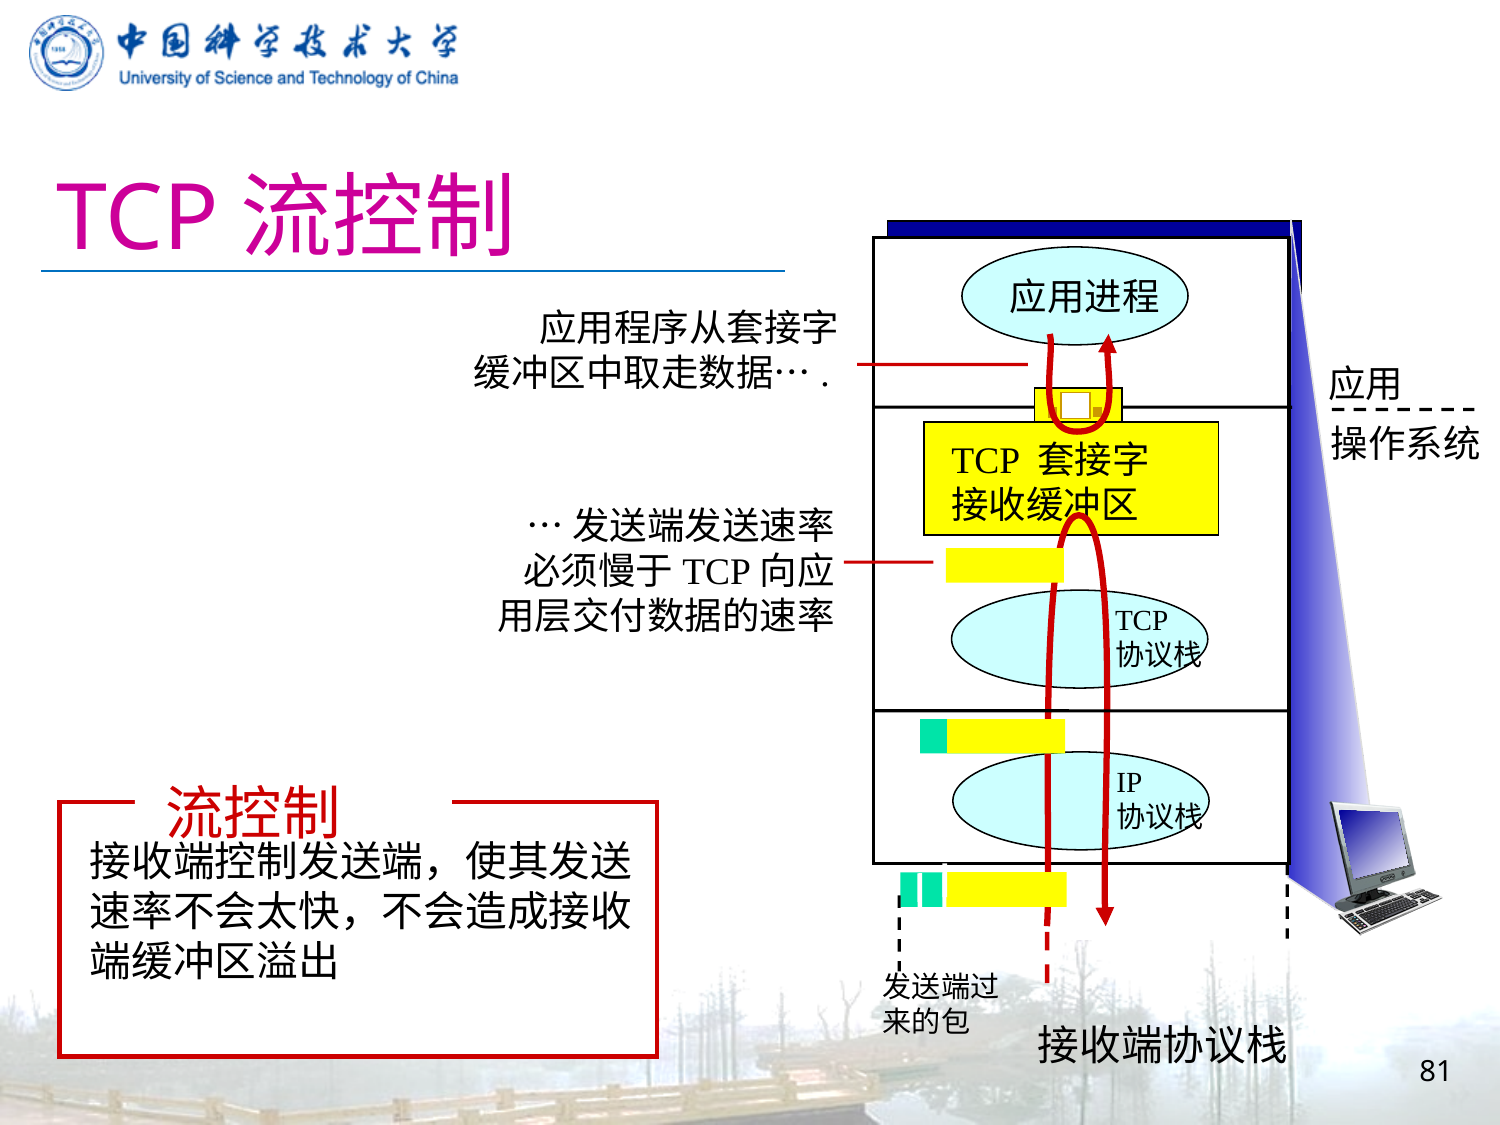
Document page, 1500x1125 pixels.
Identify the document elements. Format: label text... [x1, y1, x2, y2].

text_box [873, 711, 1048, 864]
text_box [1292, 220, 1302, 294]
text_box [1048, 544, 1107, 710]
picture [29, 15, 461, 91]
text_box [59, 768, 946, 1057]
text_box 应用进程 [961, 246, 1189, 344]
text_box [1312, 352, 1498, 474]
text_box [920, 719, 947, 754]
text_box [950, 872, 1066, 908]
text_box 发送端过来的包 [950, 960, 1022, 1046]
text_box [1106, 841, 1155, 849]
text_box …发送端发送速率必须慢于TCP向应用层交付数据的速率 [478, 494, 850, 645]
text_box [945, 548, 1064, 583]
text_box 物理层 [0, 940, 1500, 1125]
slide_number 81 [1154, 1023, 1468, 1100]
text_box [873, 237, 1289, 710]
text_box 应用程序从套接字 缓冲区中取走数据…. [330, 296, 855, 401]
text_box [1287, 219, 1369, 900]
text_box [1049, 333, 1114, 386]
text_box [1107, 679, 1154, 687]
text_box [1324, 795, 1470, 948]
text_box [951, 591, 1053, 687]
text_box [923, 421, 1219, 536]
text_box [947, 719, 1066, 754]
title TCP流控制 [40, 34, 1468, 276]
text_box [952, 754, 1047, 849]
text_box 接收端协议栈 [1022, 1011, 1304, 1077]
text_box TCP 协议栈 [1104, 594, 1218, 679]
text_box [1105, 711, 1289, 864]
text_box IP 协议栈 [1106, 755, 1219, 841]
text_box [1034, 387, 1123, 423]
text_box [1046, 711, 1112, 927]
text_box [887, 220, 1290, 407]
